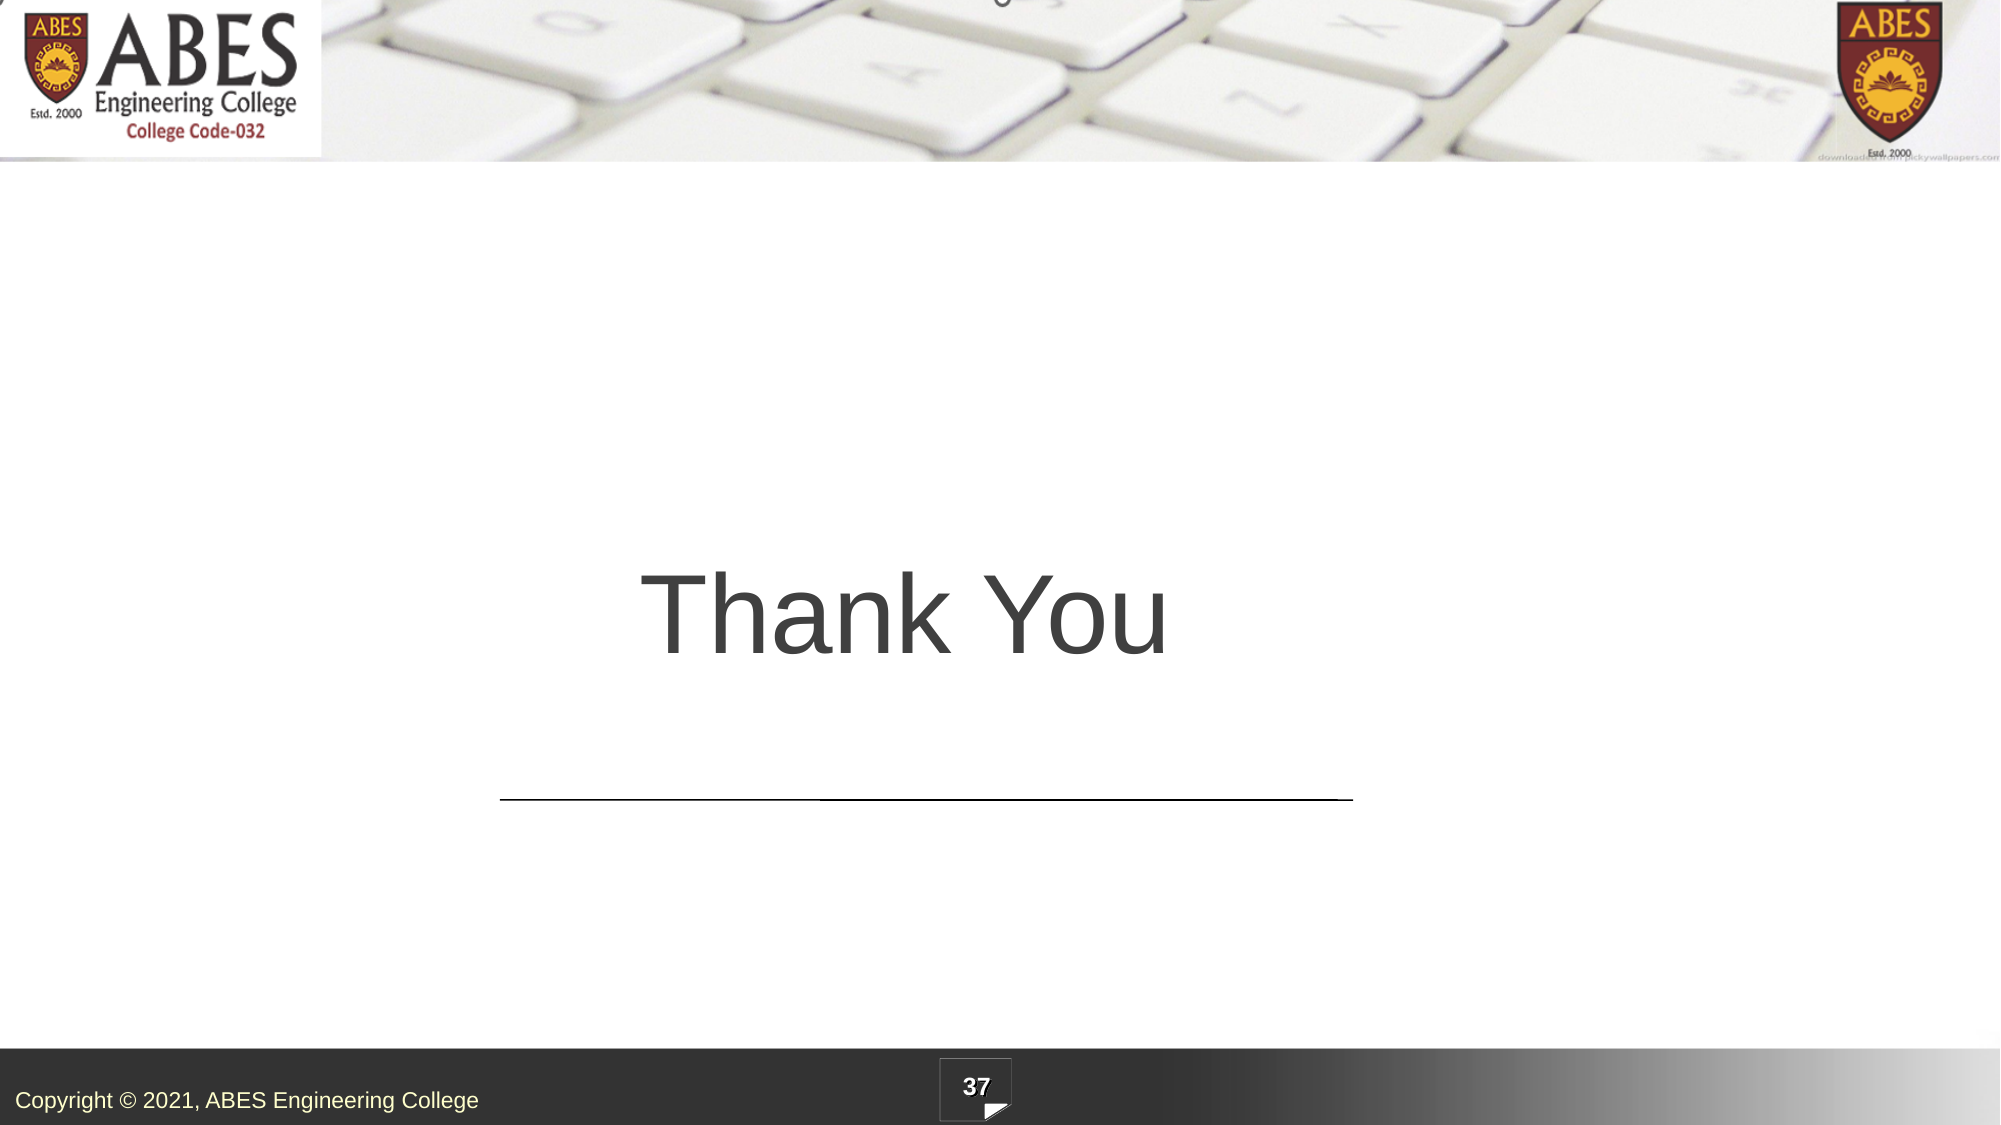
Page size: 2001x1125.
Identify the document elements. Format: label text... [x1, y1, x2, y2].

picture [0, 0, 2000, 163]
text_box Thank You [624, 533, 1312, 609]
slide_number 37 [891, 1062, 1062, 1125]
